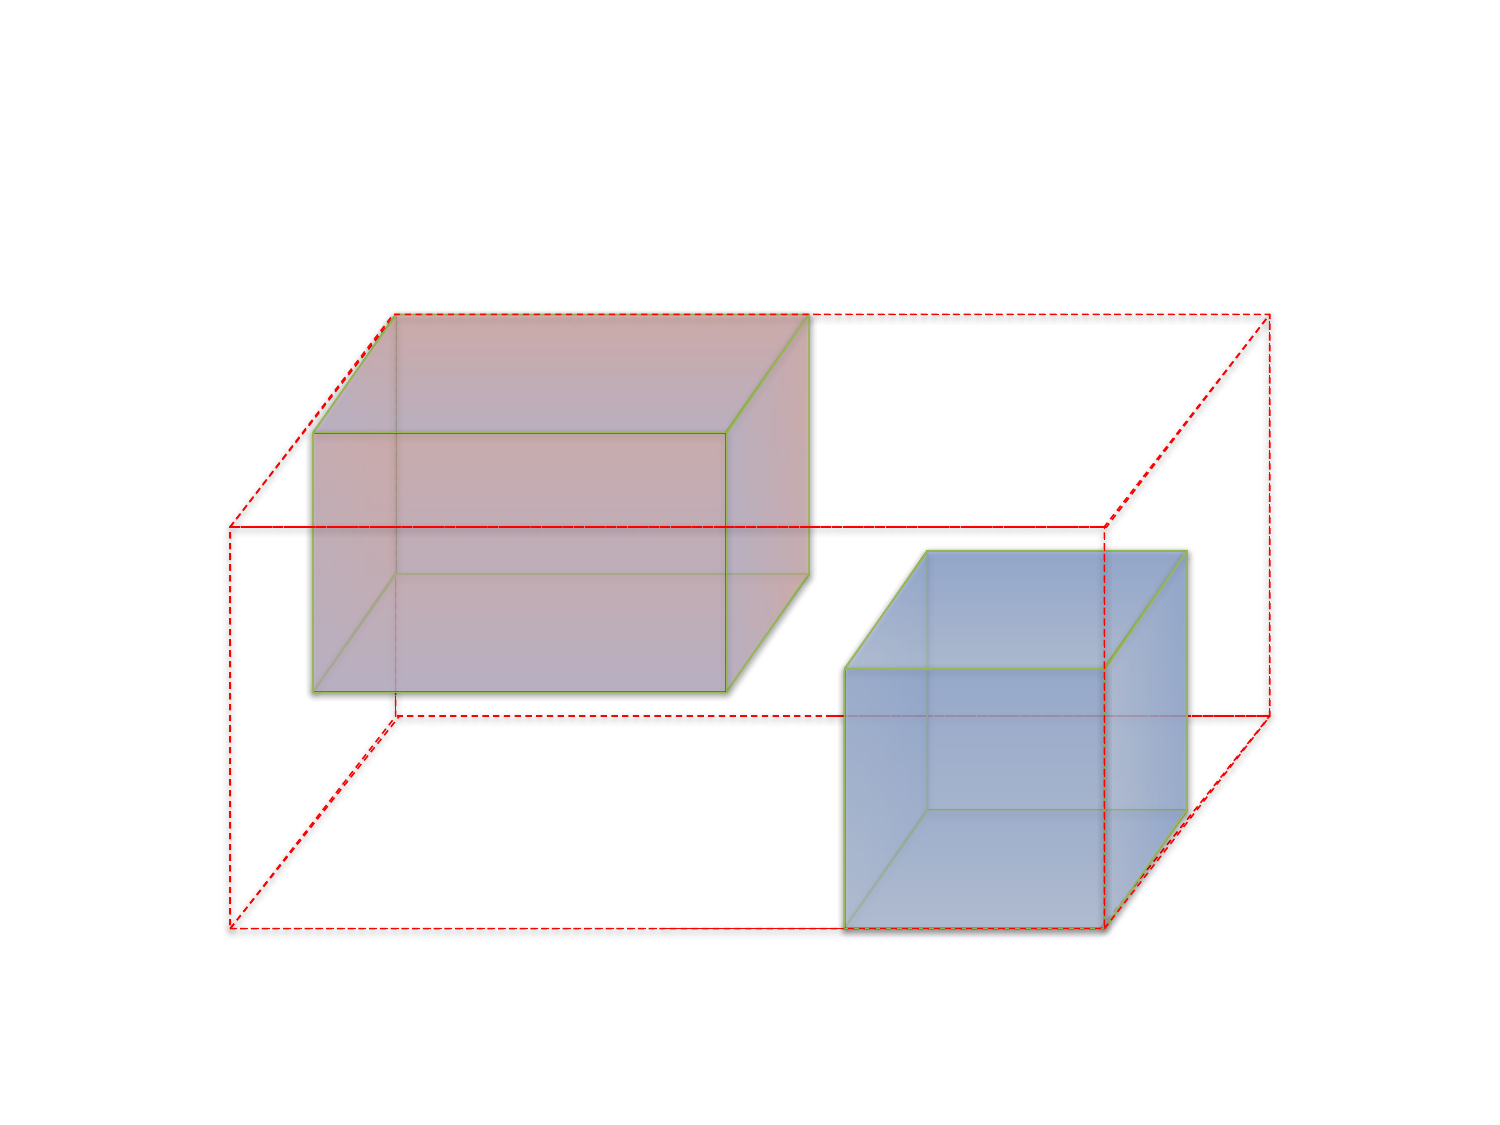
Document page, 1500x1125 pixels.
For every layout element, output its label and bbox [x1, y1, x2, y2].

text_box [229, 526, 1101, 929]
text_box [231, 313, 1269, 524]
text_box [1103, 313, 1271, 930]
